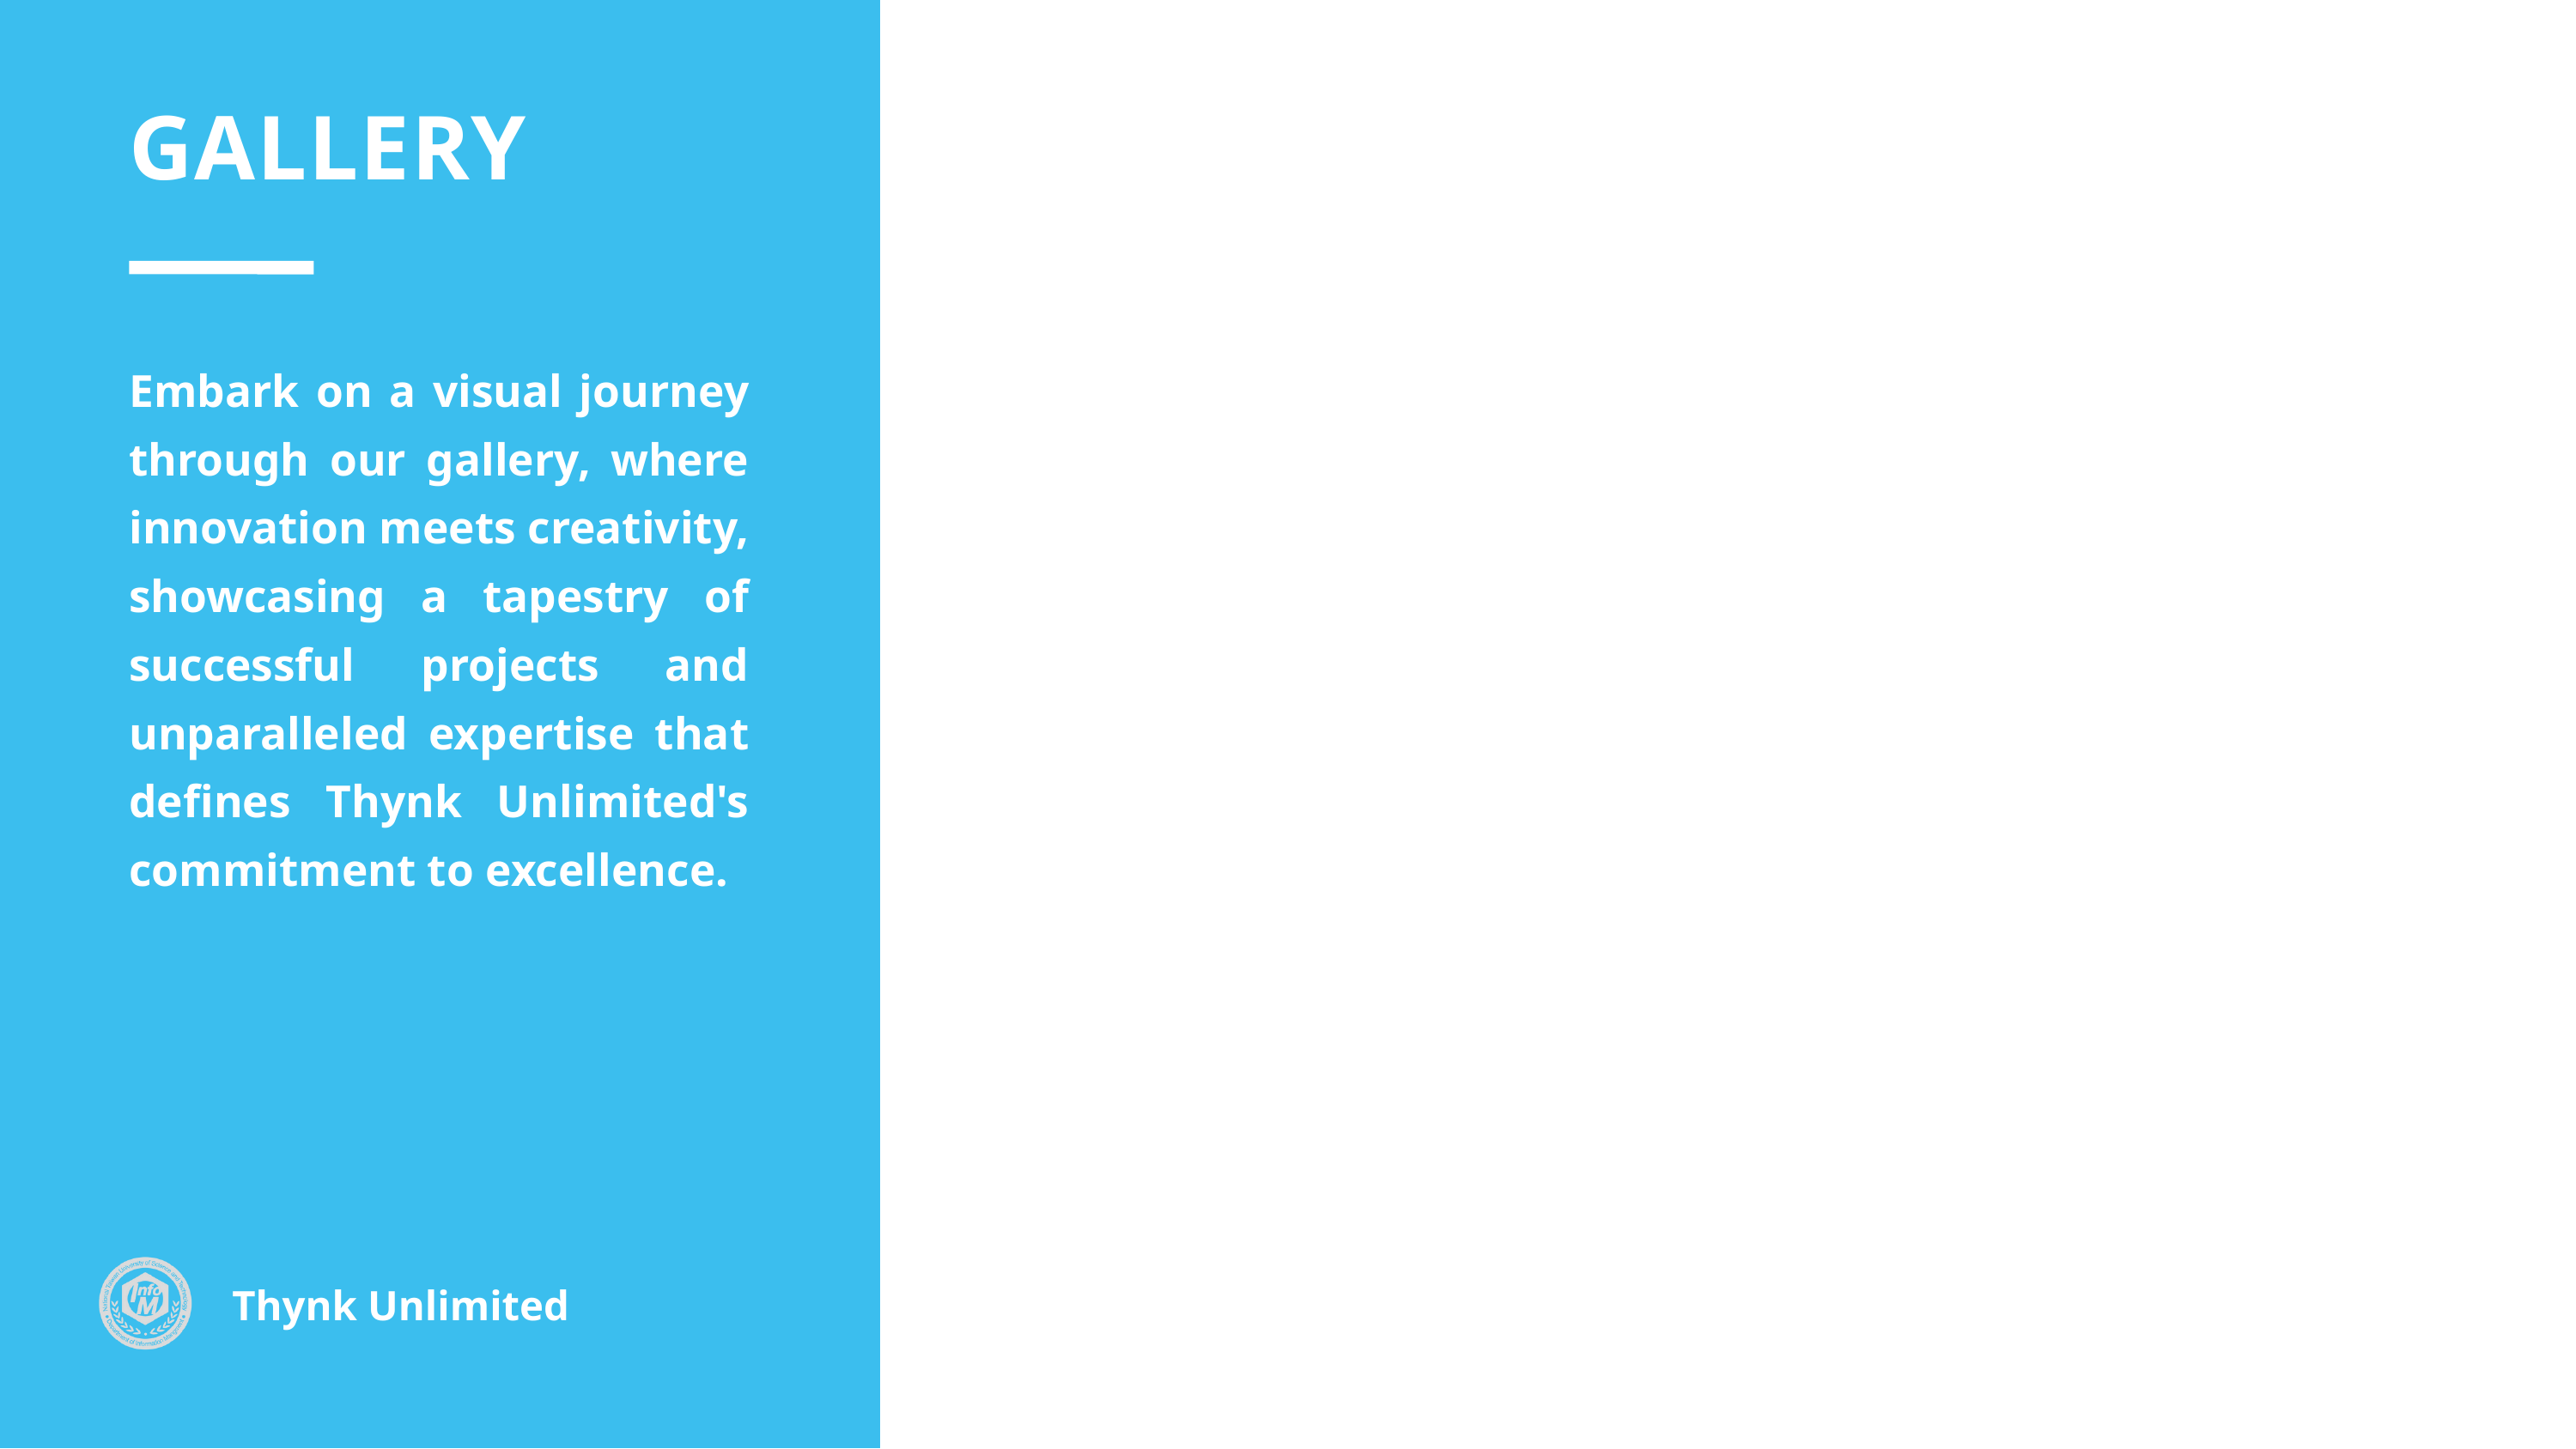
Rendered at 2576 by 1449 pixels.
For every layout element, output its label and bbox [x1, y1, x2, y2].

text_box [0, 0, 881, 1449]
